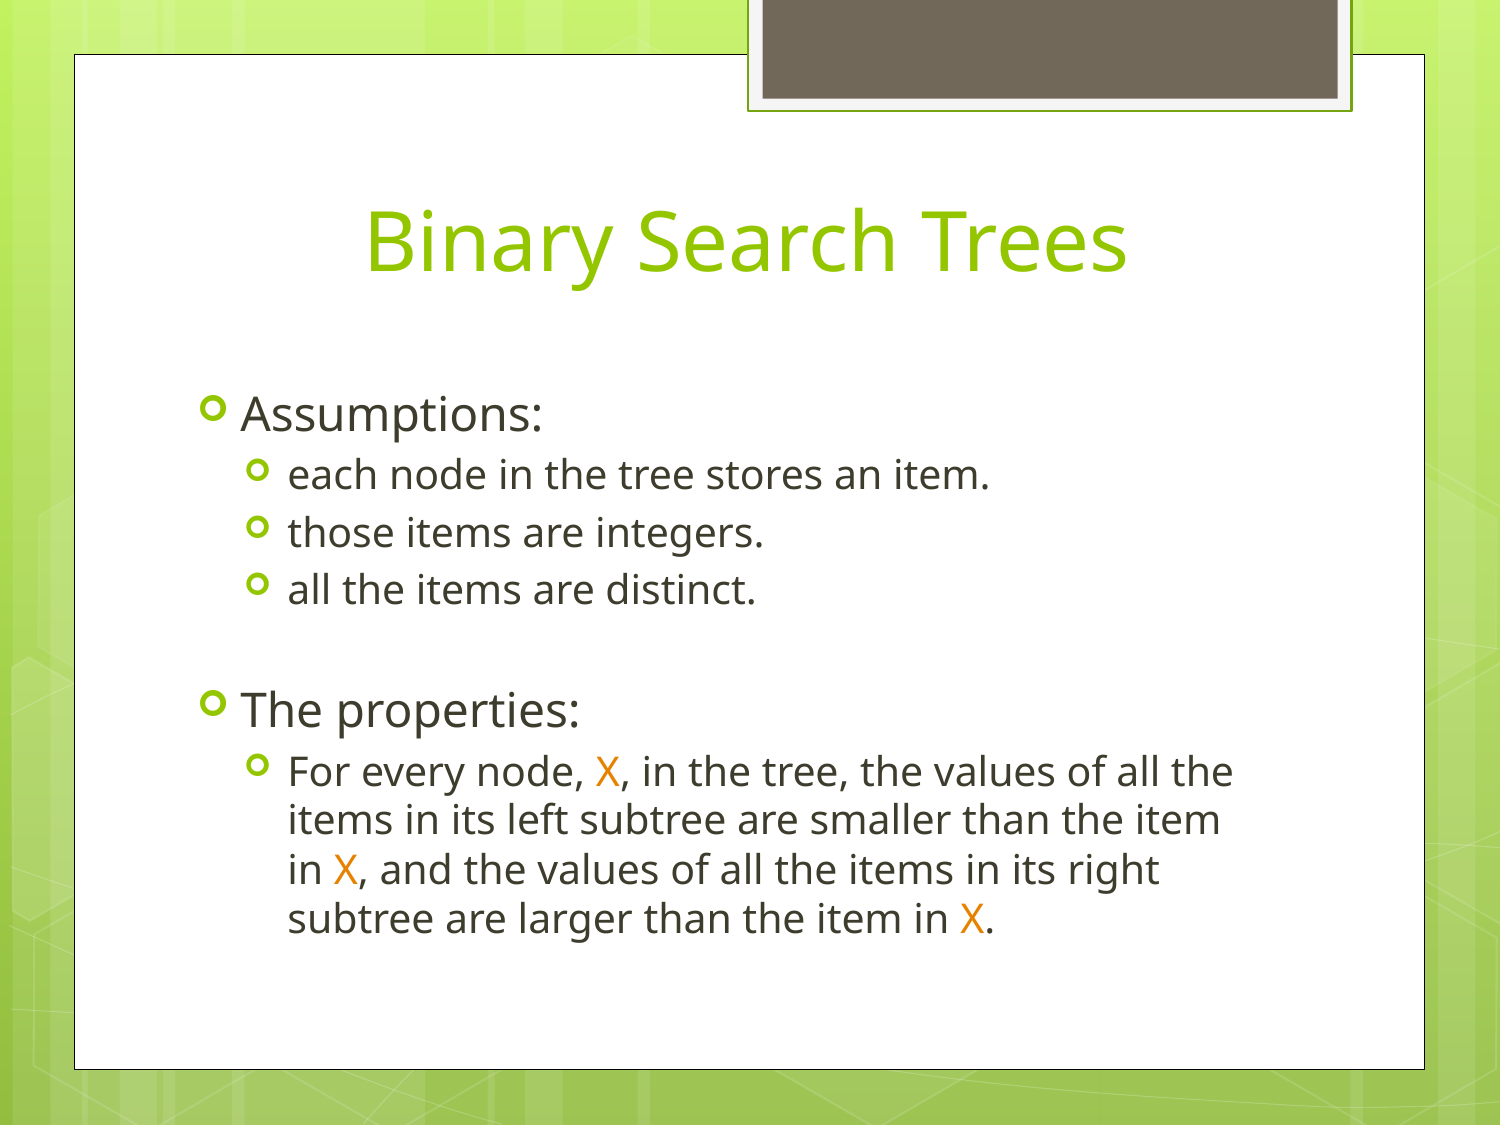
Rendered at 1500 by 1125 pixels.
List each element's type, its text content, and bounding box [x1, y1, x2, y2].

title Binary Search Trees [171, 108, 1324, 296]
list Assumptions: each node in the tree stores an item. those items are integers. all the items are distinct. The properties: For every node, X, in the tree, the values of all the items in its left subtree are smaller than the item in X, and the values of all the items in its right subtree are larger than the item in X. [171, 376, 1283, 952]
